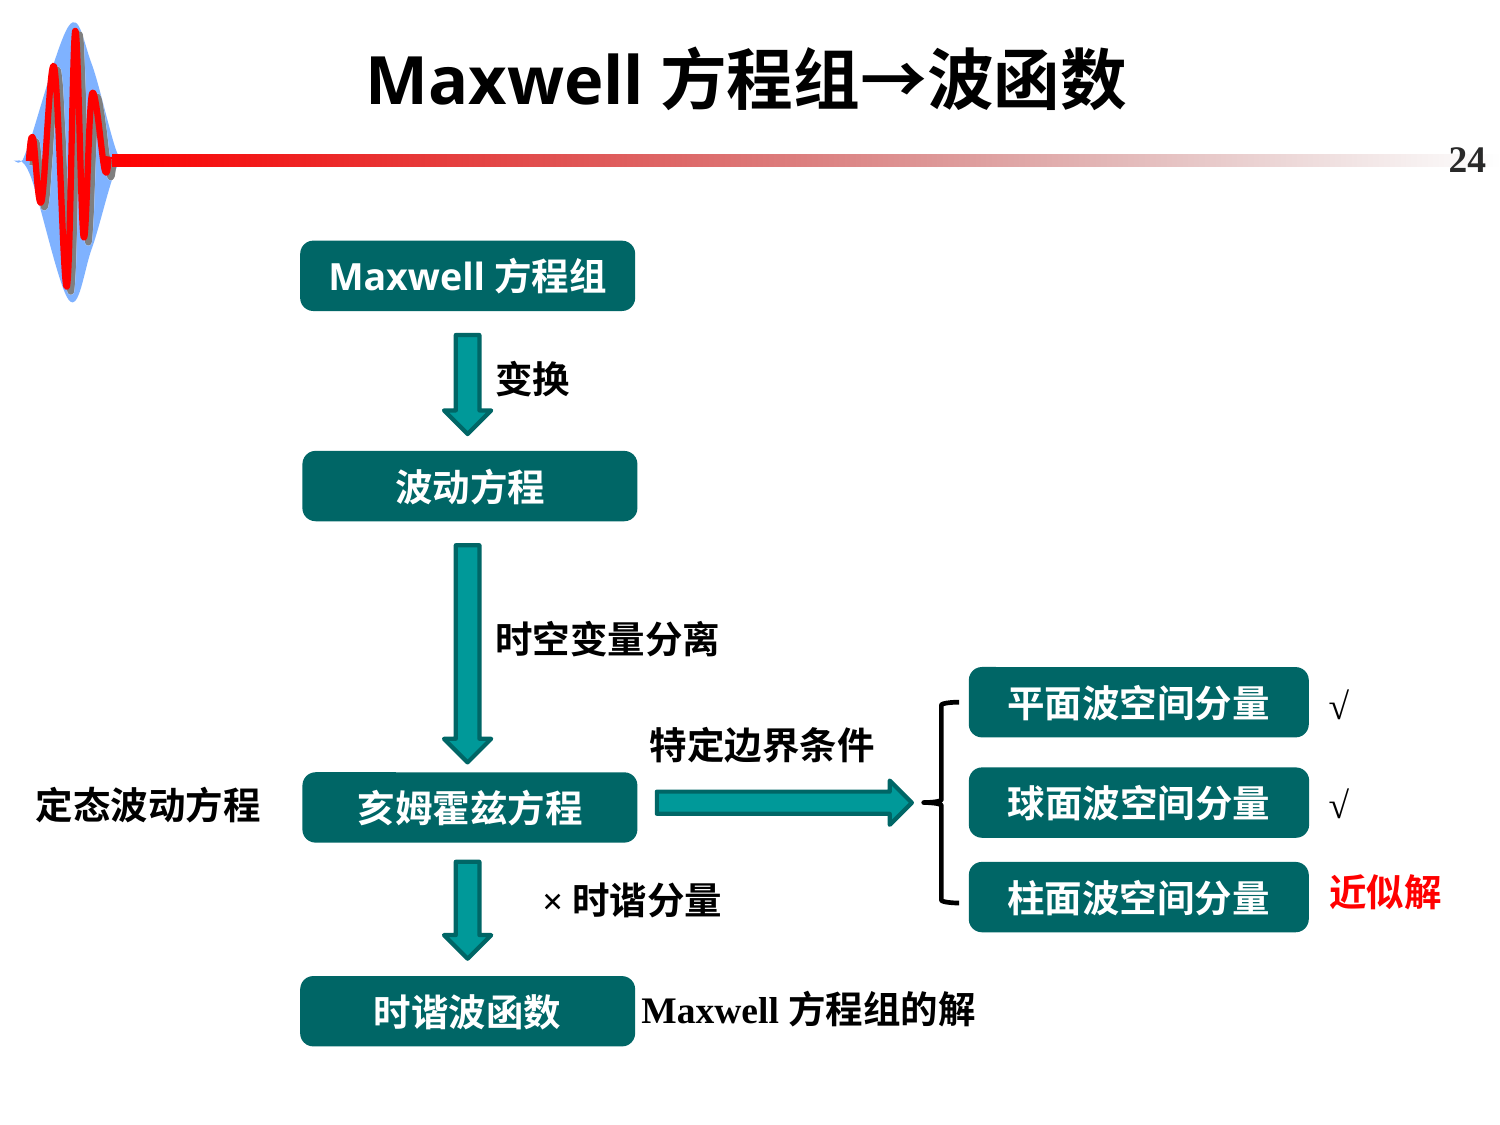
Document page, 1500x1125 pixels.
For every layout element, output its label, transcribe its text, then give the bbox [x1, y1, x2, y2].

text_box [654, 778, 914, 827]
text_box 平面波空间分量 [968, 666, 1309, 738]
text_box Maxwell方程组的解 [626, 978, 1048, 1039]
text_box 变换 [480, 348, 586, 409]
text_box 柱面波空间分量 [968, 861, 1309, 933]
text_box 近似解 [1314, 861, 1457, 922]
text_box Maxwell方程组 [300, 240, 636, 312]
title Maxwell方程组→波函数 [159, 19, 1334, 137]
text_box [442, 859, 494, 961]
text_box [922, 701, 960, 904]
text_box 时谐波函数 [300, 976, 634, 1047]
text_box √ [1313, 773, 1364, 834]
slide_number 24 [1370, 140, 1500, 176]
text_box 波动方程 [302, 450, 638, 522]
text_box √ [1313, 674, 1364, 735]
text_box 球面波空间分量 [968, 767, 1310, 838]
text_box 亥姆霍兹方程 [302, 772, 638, 843]
text_box [442, 332, 494, 437]
text_box 时空变量分离 [480, 608, 736, 668]
text_box 定态波动方程 [20, 775, 276, 835]
text_box 特定边界条件 [635, 714, 890, 775]
text_box [442, 543, 494, 765]
